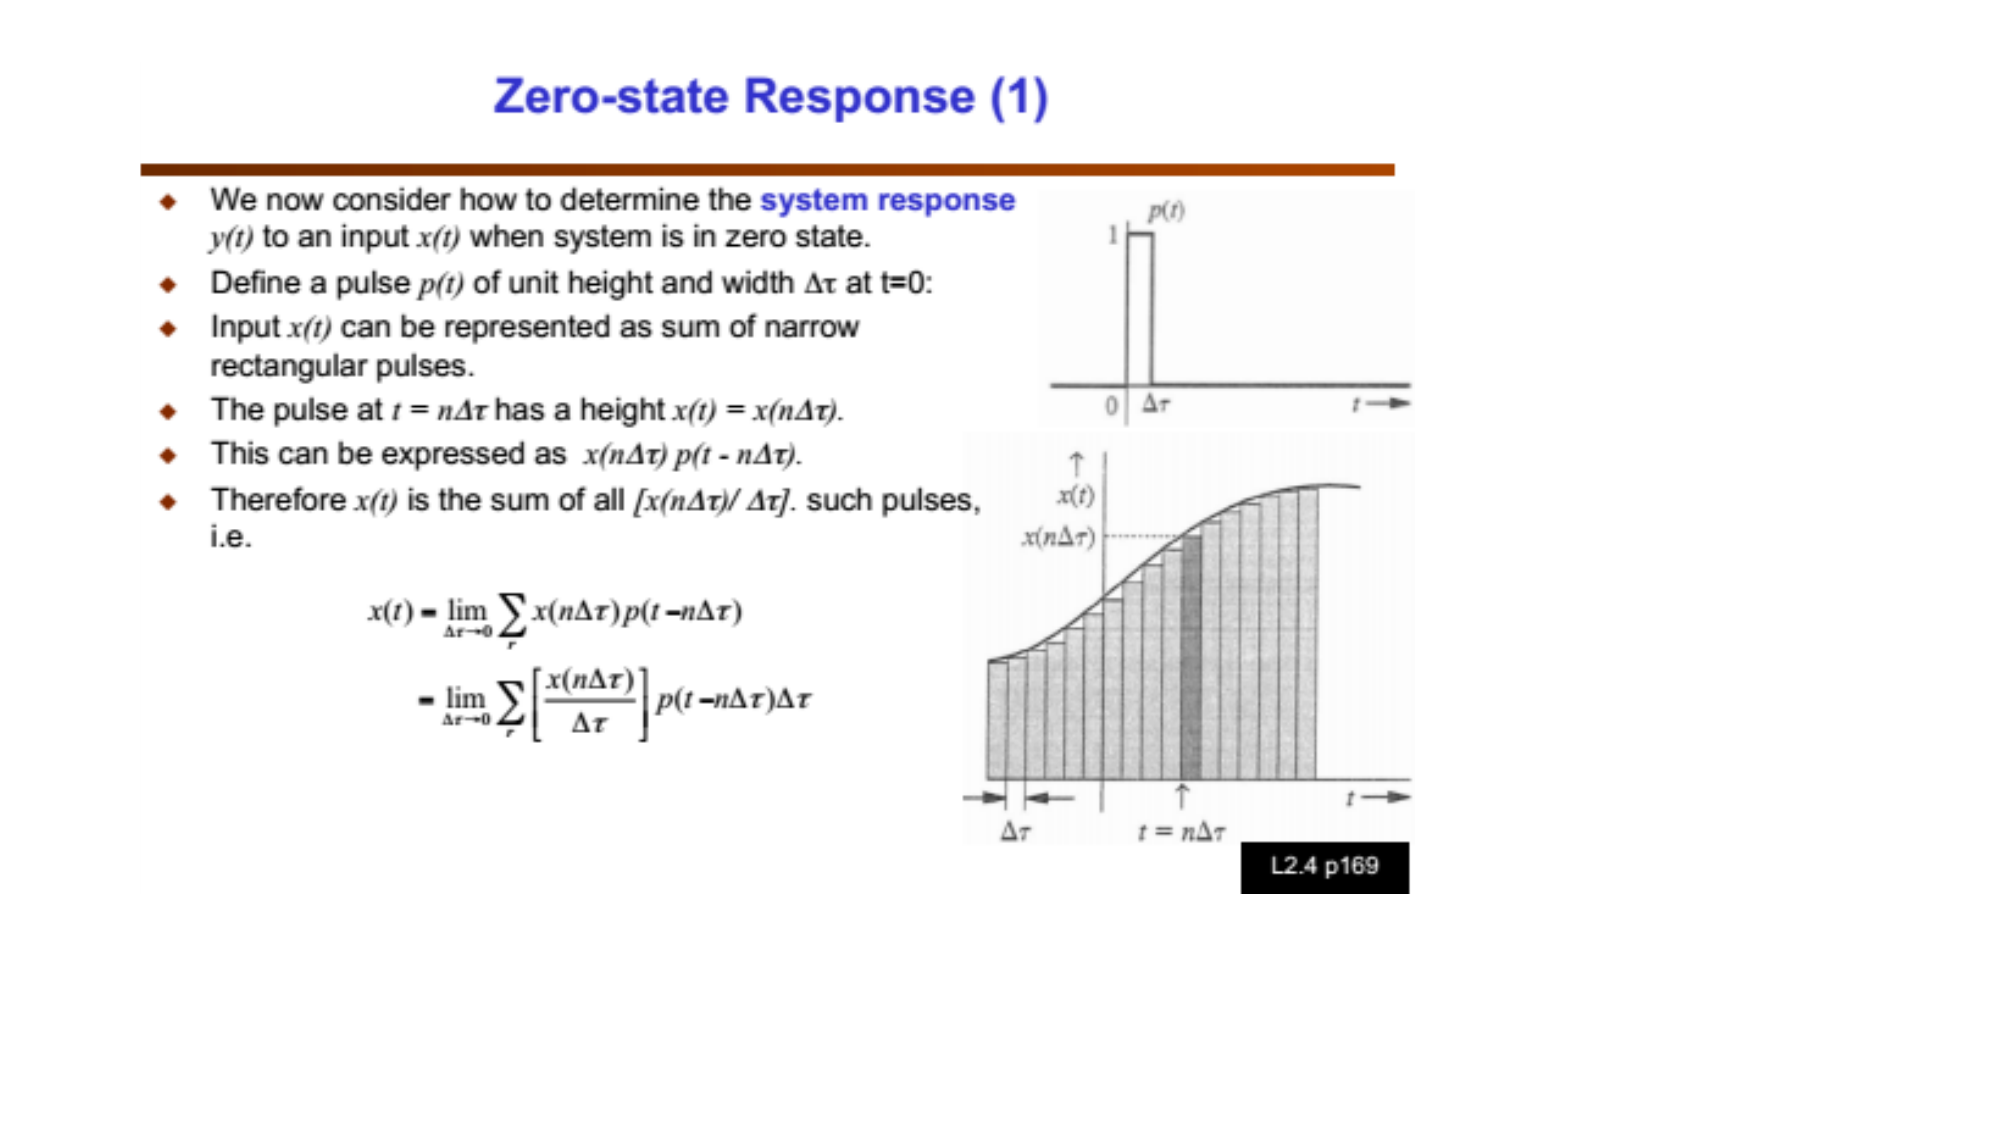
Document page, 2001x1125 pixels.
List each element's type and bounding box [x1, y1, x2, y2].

picture [139, 62, 1415, 894]
